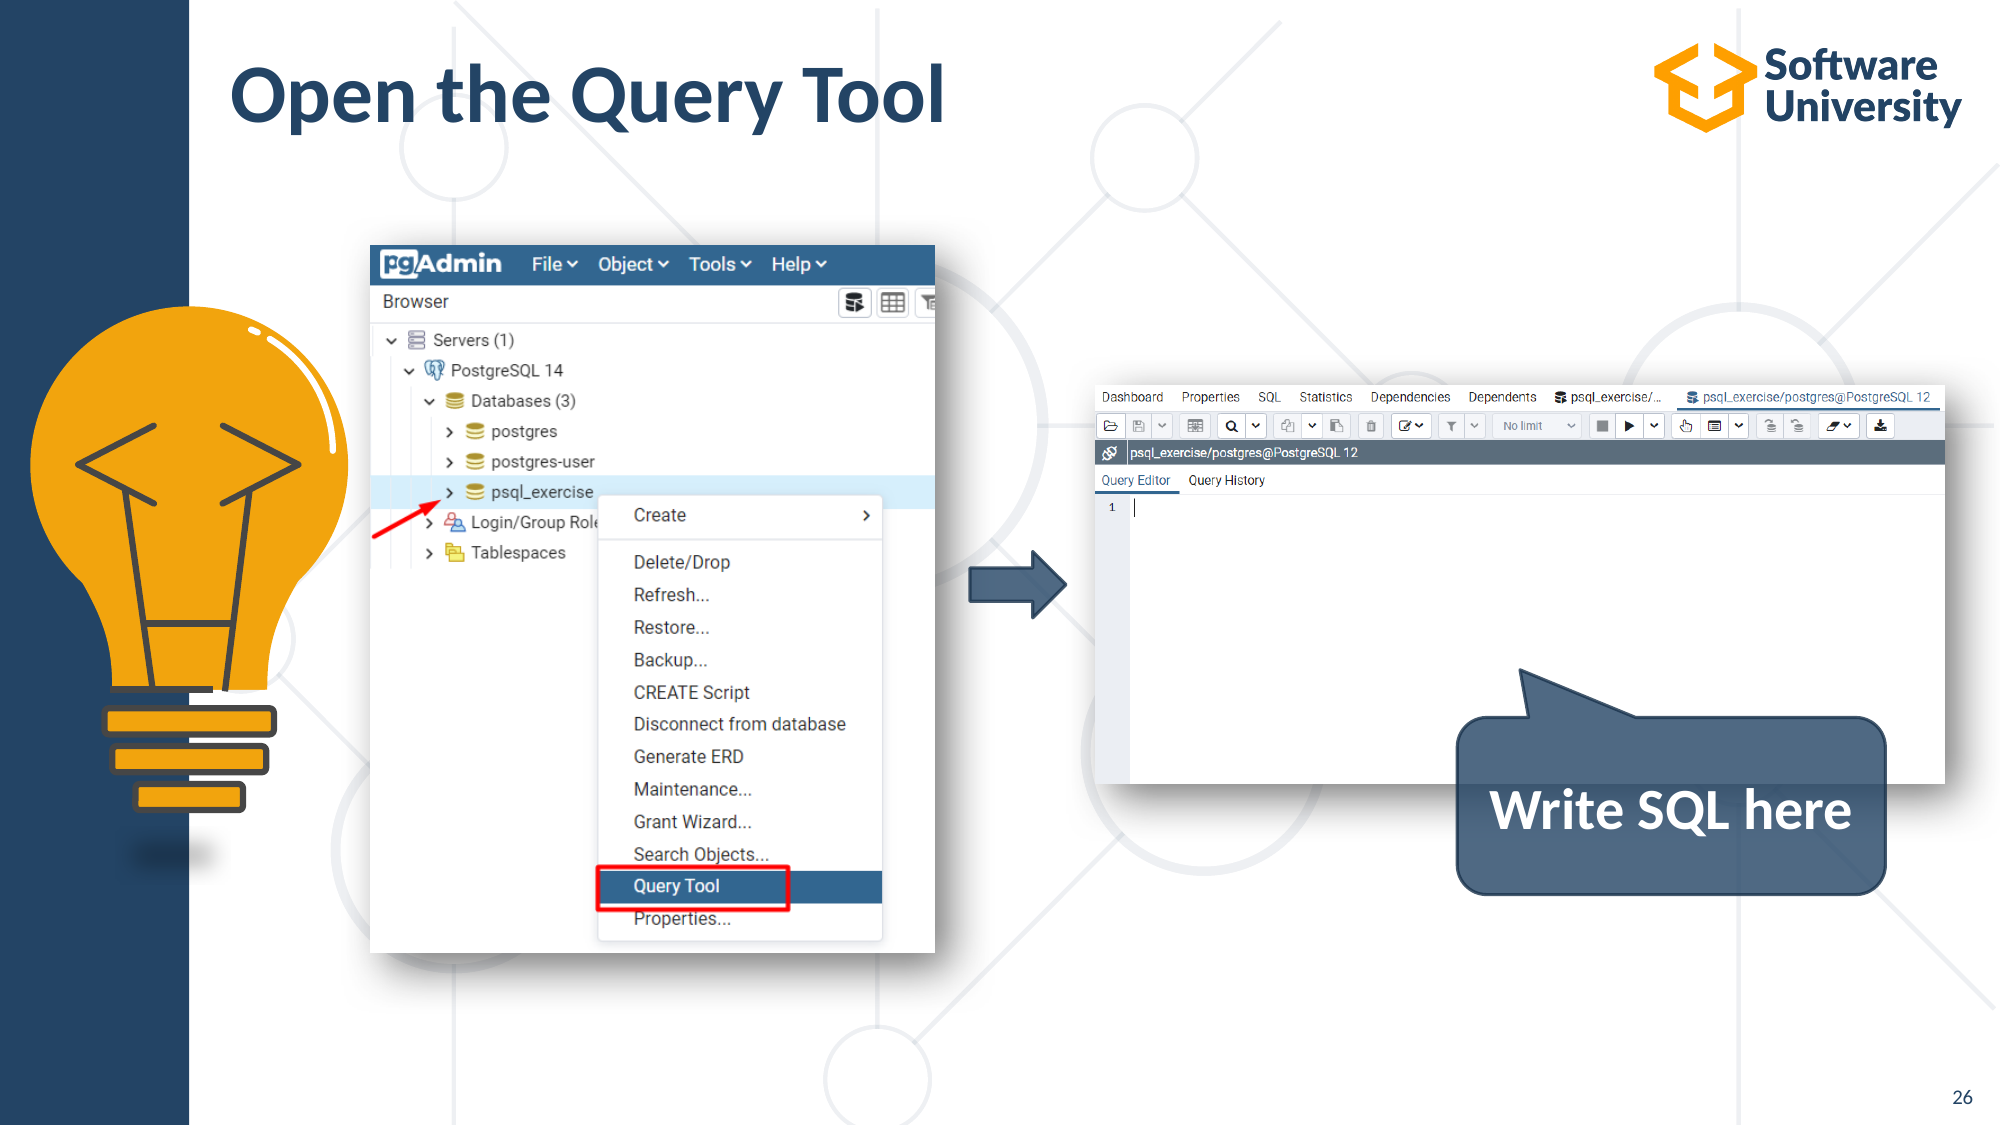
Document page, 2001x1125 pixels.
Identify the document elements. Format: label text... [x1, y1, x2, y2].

text_box Write SQL here [1455, 791, 1888, 897]
picture [1641, 31, 1973, 145]
text_box [967, 549, 1069, 620]
picture [370, 244, 935, 953]
title Open the Query Tool [212, 16, 1628, 162]
picture [1095, 385, 1945, 785]
slide_number 26 [1927, 1067, 1989, 1117]
